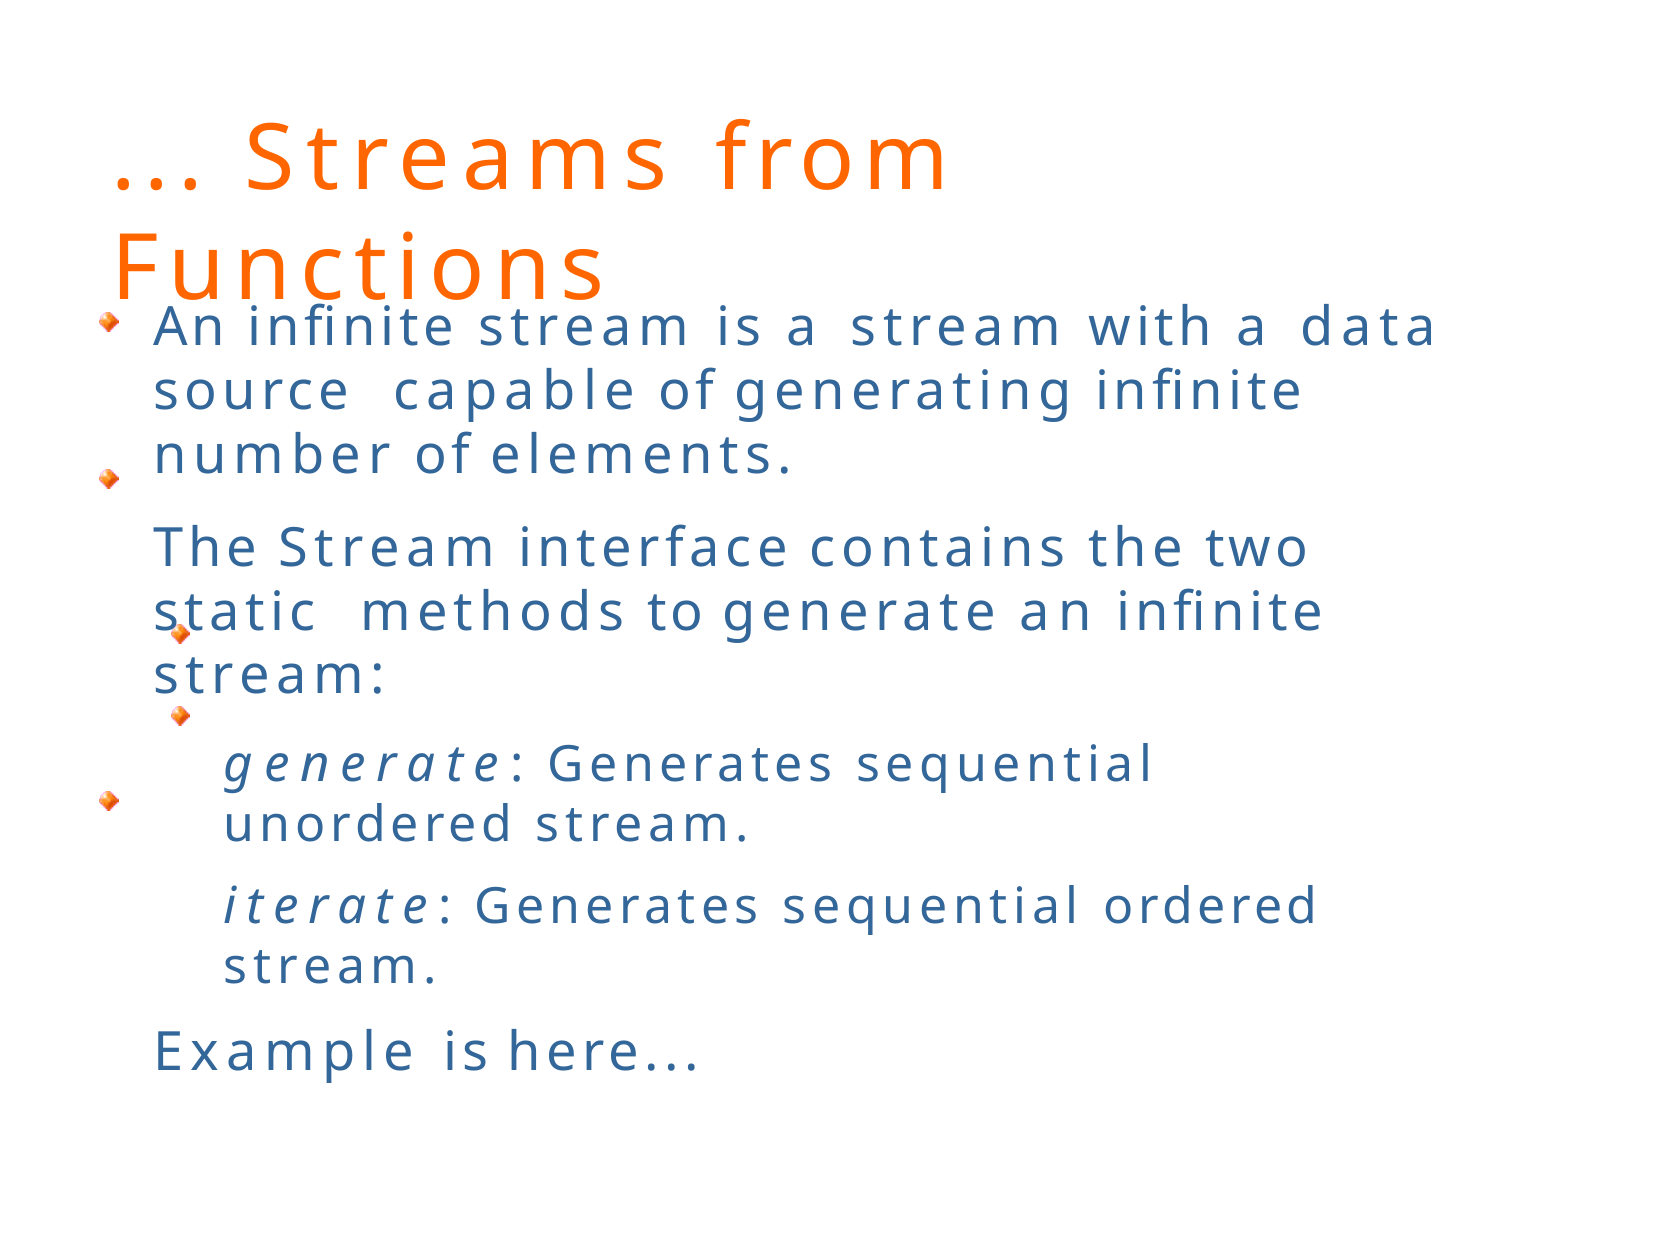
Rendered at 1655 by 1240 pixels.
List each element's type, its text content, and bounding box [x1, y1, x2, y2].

picture [99, 469, 119, 489]
picture [99, 312, 119, 332]
text_box An infinite stream is a stream with a data source capable of generating infinite number of elements. The Stream interface contains the two static methods to generate an infinite stream: generate: Generates sequential unordered stream. iterate: Generates sequential ordered stream. Example is here... [151, 287, 1538, 1081]
picture [170, 706, 190, 726]
title ... Streams from Functions [109, 95, 1329, 318]
picture [99, 791, 119, 811]
picture [170, 624, 190, 644]
